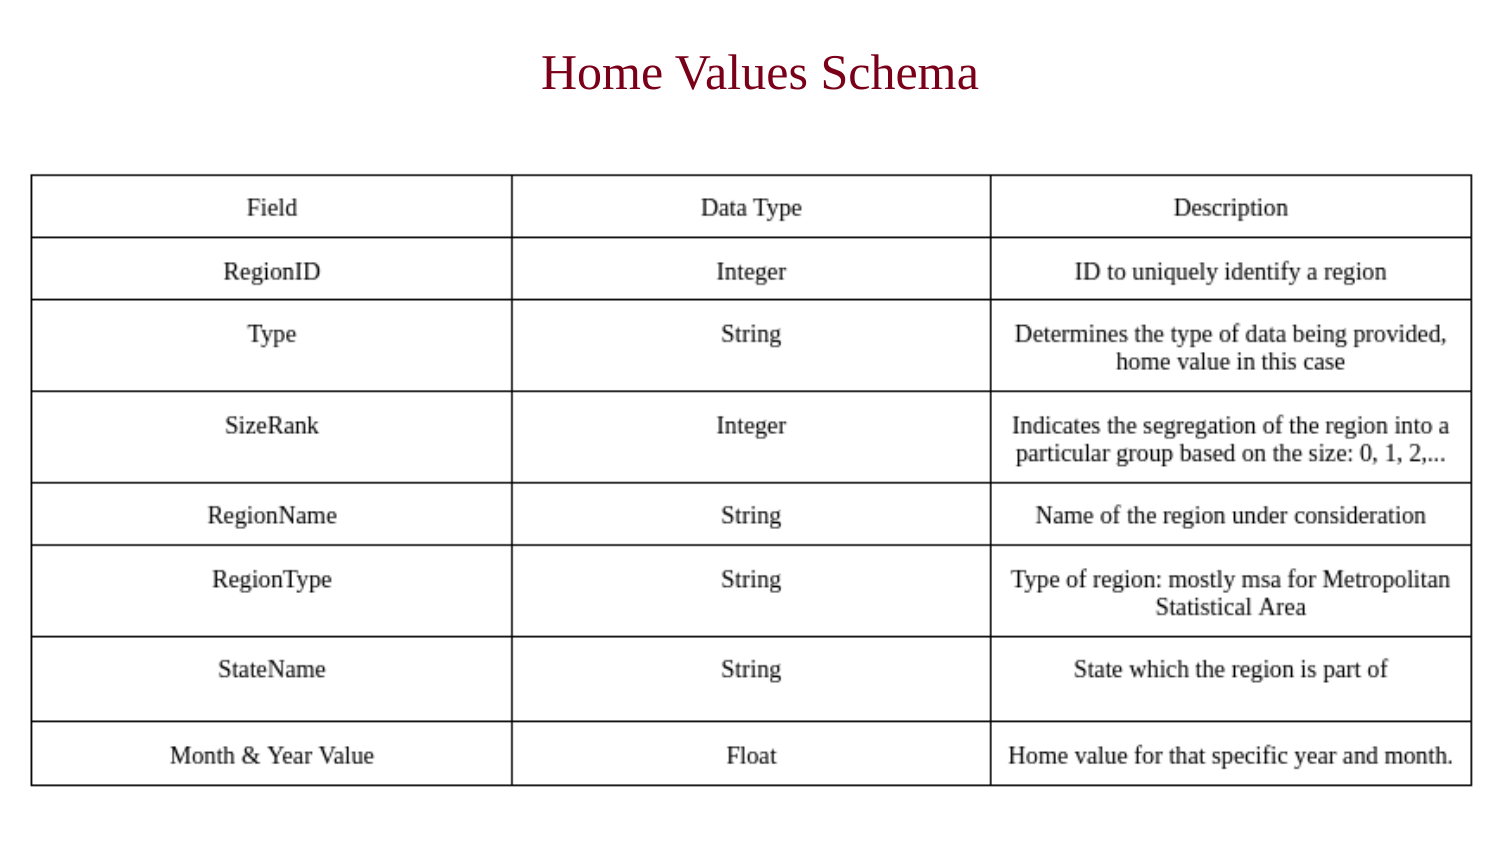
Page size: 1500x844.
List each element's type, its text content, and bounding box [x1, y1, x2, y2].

picture [24, 165, 1476, 790]
title Home Values Schema [376, 17, 1144, 121]
